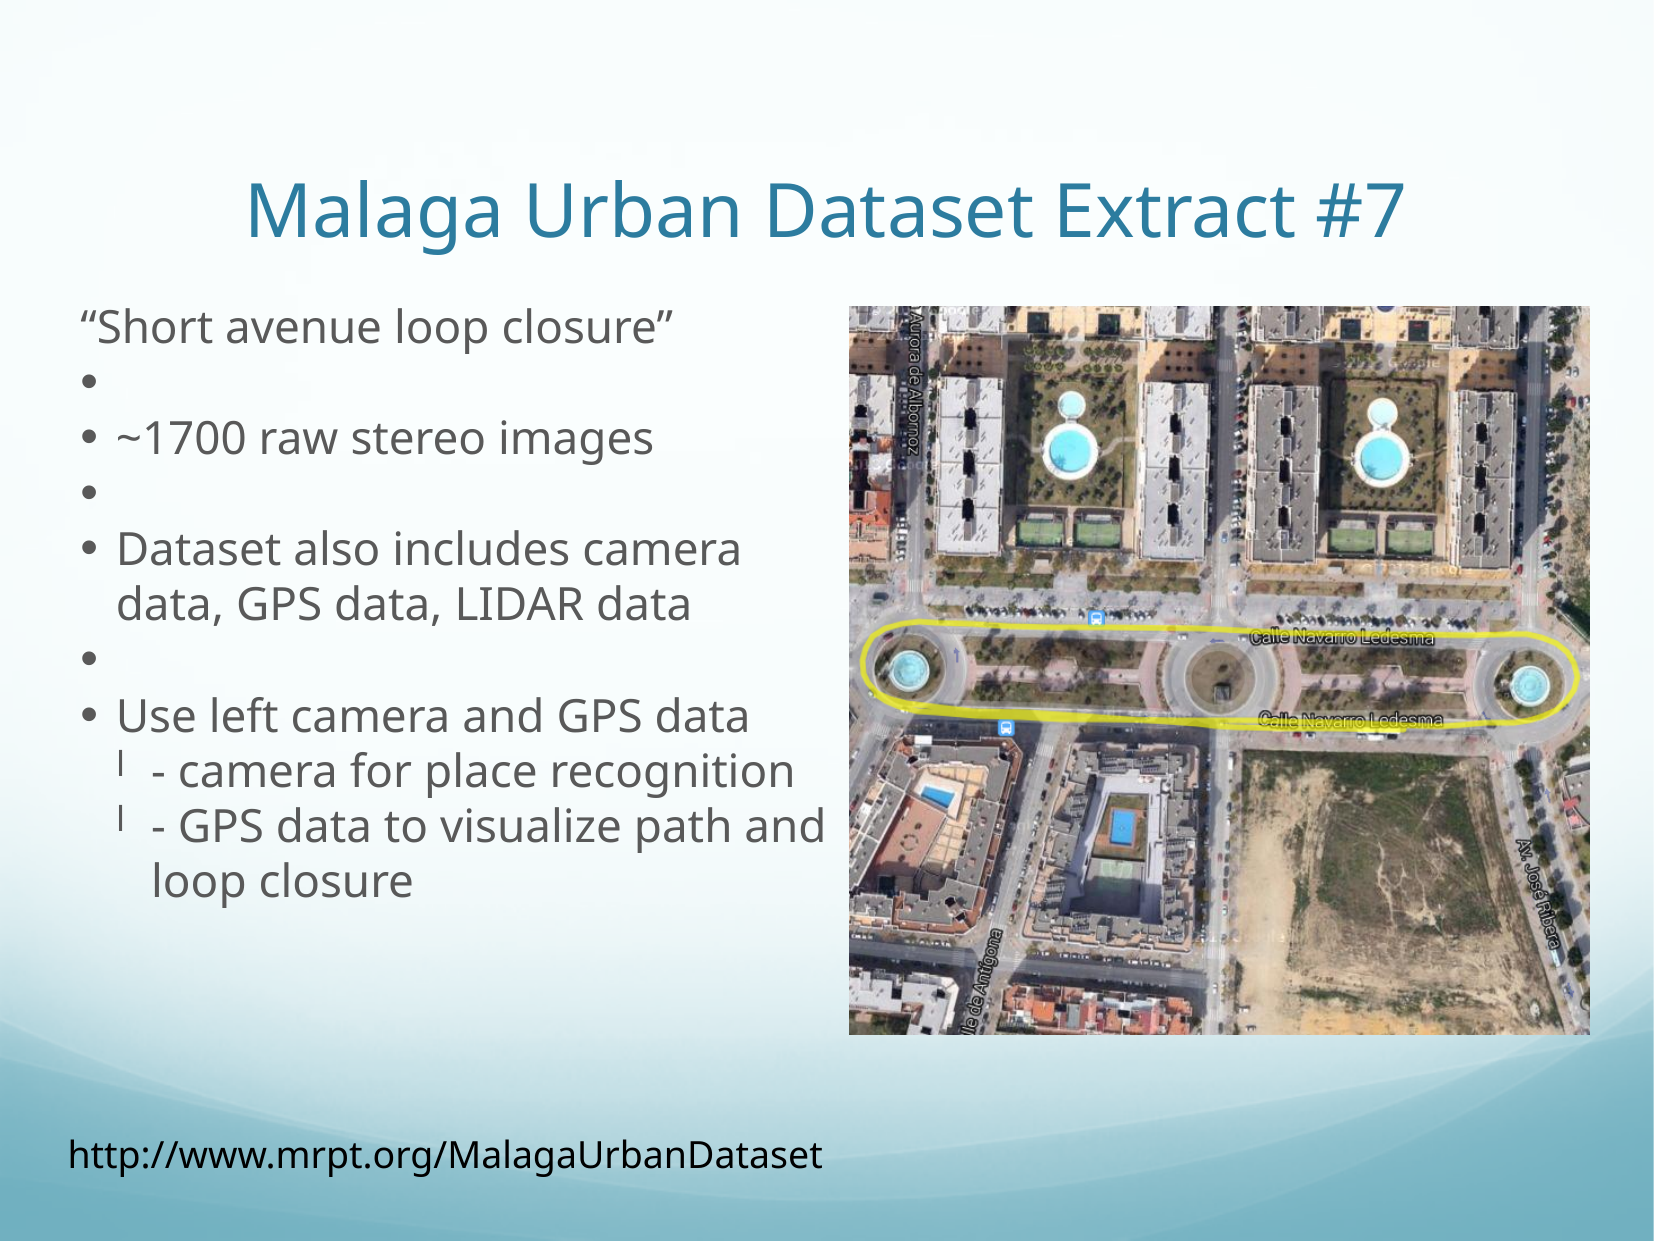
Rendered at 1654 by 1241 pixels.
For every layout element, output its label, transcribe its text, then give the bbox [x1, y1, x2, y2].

picture [0, 0, 1654, 1241]
text_box Malaga Urban Dataset Extract #7 [99, 19, 1554, 261]
text_box “Short avenue loop closure” ~1700 raw stereo images Dataset also includes camera data, GPS data, LIDAR data Use left camera and GPS data - camera for place recognition - GPS data to visualize path and loop closure [63, 289, 865, 930]
text_box http://www.mrpt.org/MalagaUrbanDataset [52, 1123, 1654, 1184]
